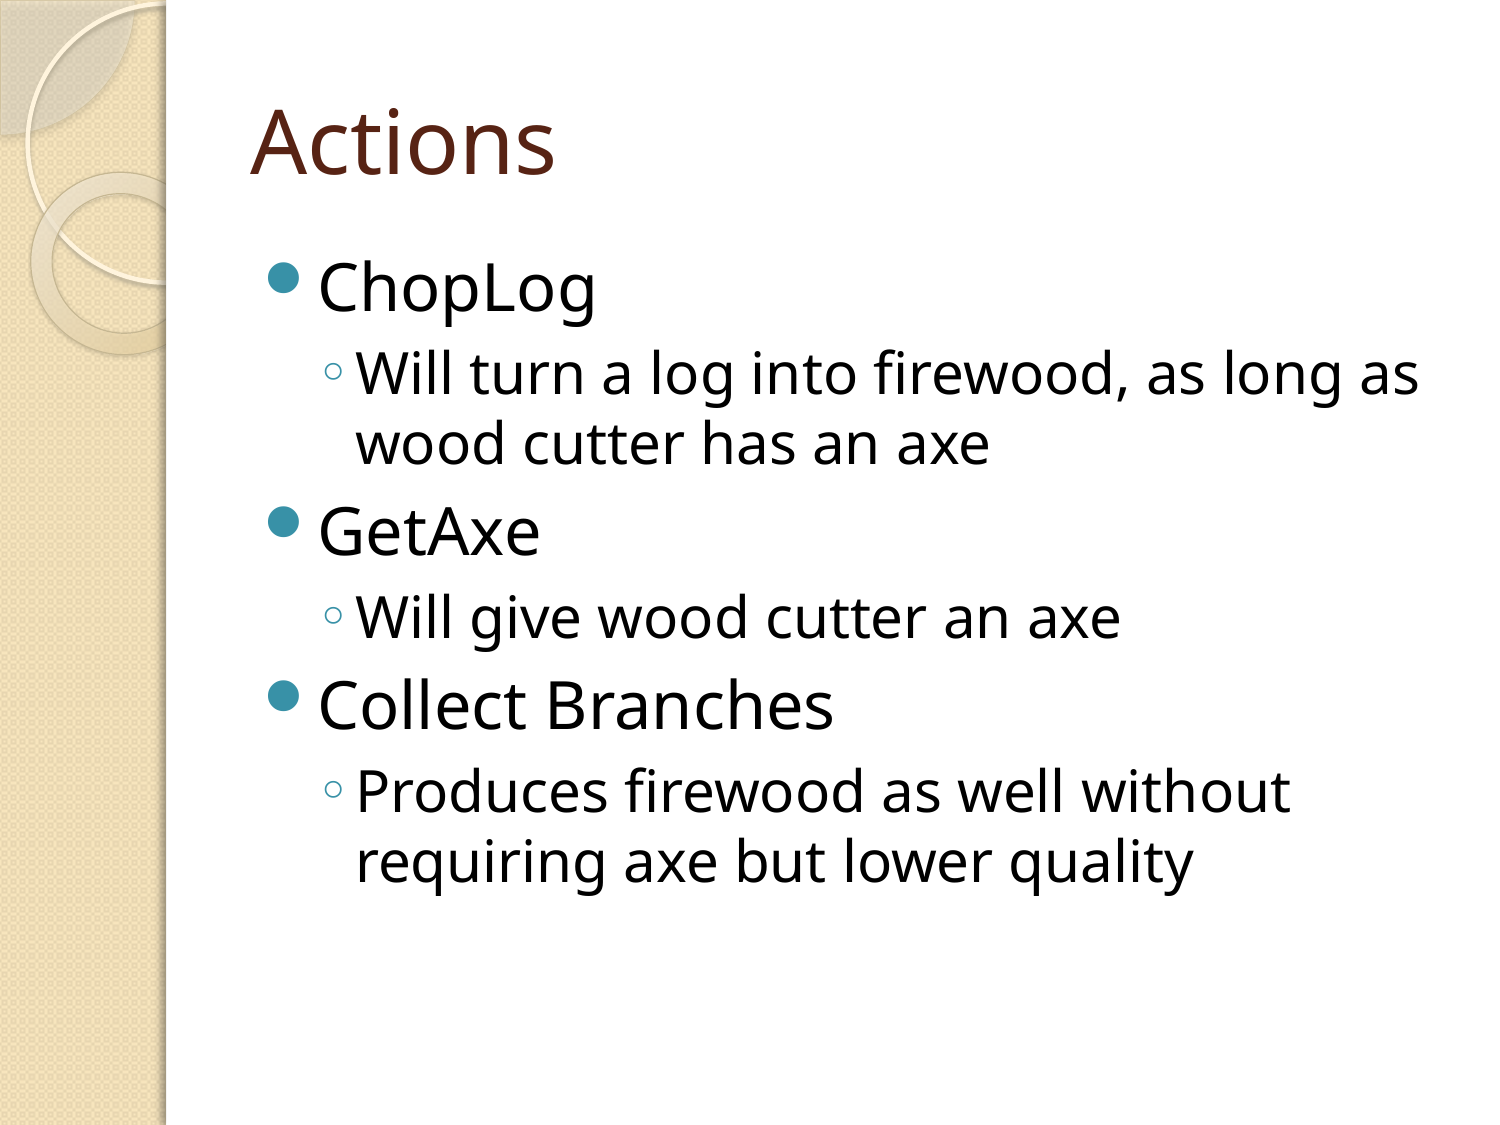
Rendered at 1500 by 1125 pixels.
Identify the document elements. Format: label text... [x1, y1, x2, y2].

list ChopLog Will turn a log into firewood, as long as wood cutter has an axe GetAxe Will give wood cutter an axe Collect Branches Produces firewood as well without requiring axe but lower quality [235, 237, 1466, 1025]
title Actions [235, 45, 1466, 233]
